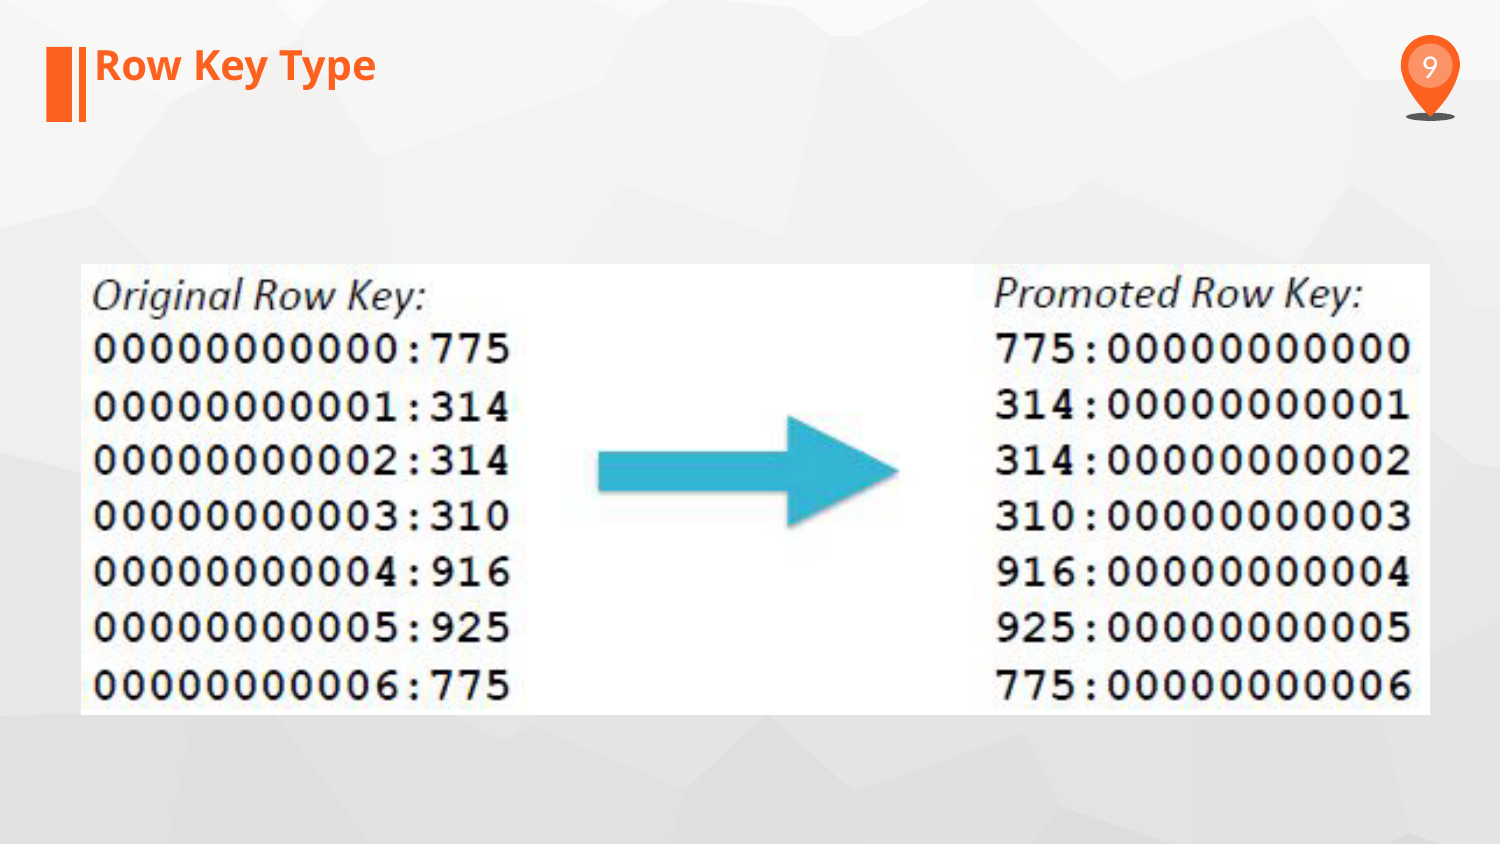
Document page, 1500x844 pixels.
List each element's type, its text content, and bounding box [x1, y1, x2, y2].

picture [0, 0, 1500, 844]
text_box [44, 45, 74, 124]
text_box Row Key Type [79, 31, 392, 97]
slide_number 9 [1254, 42, 1500, 88]
